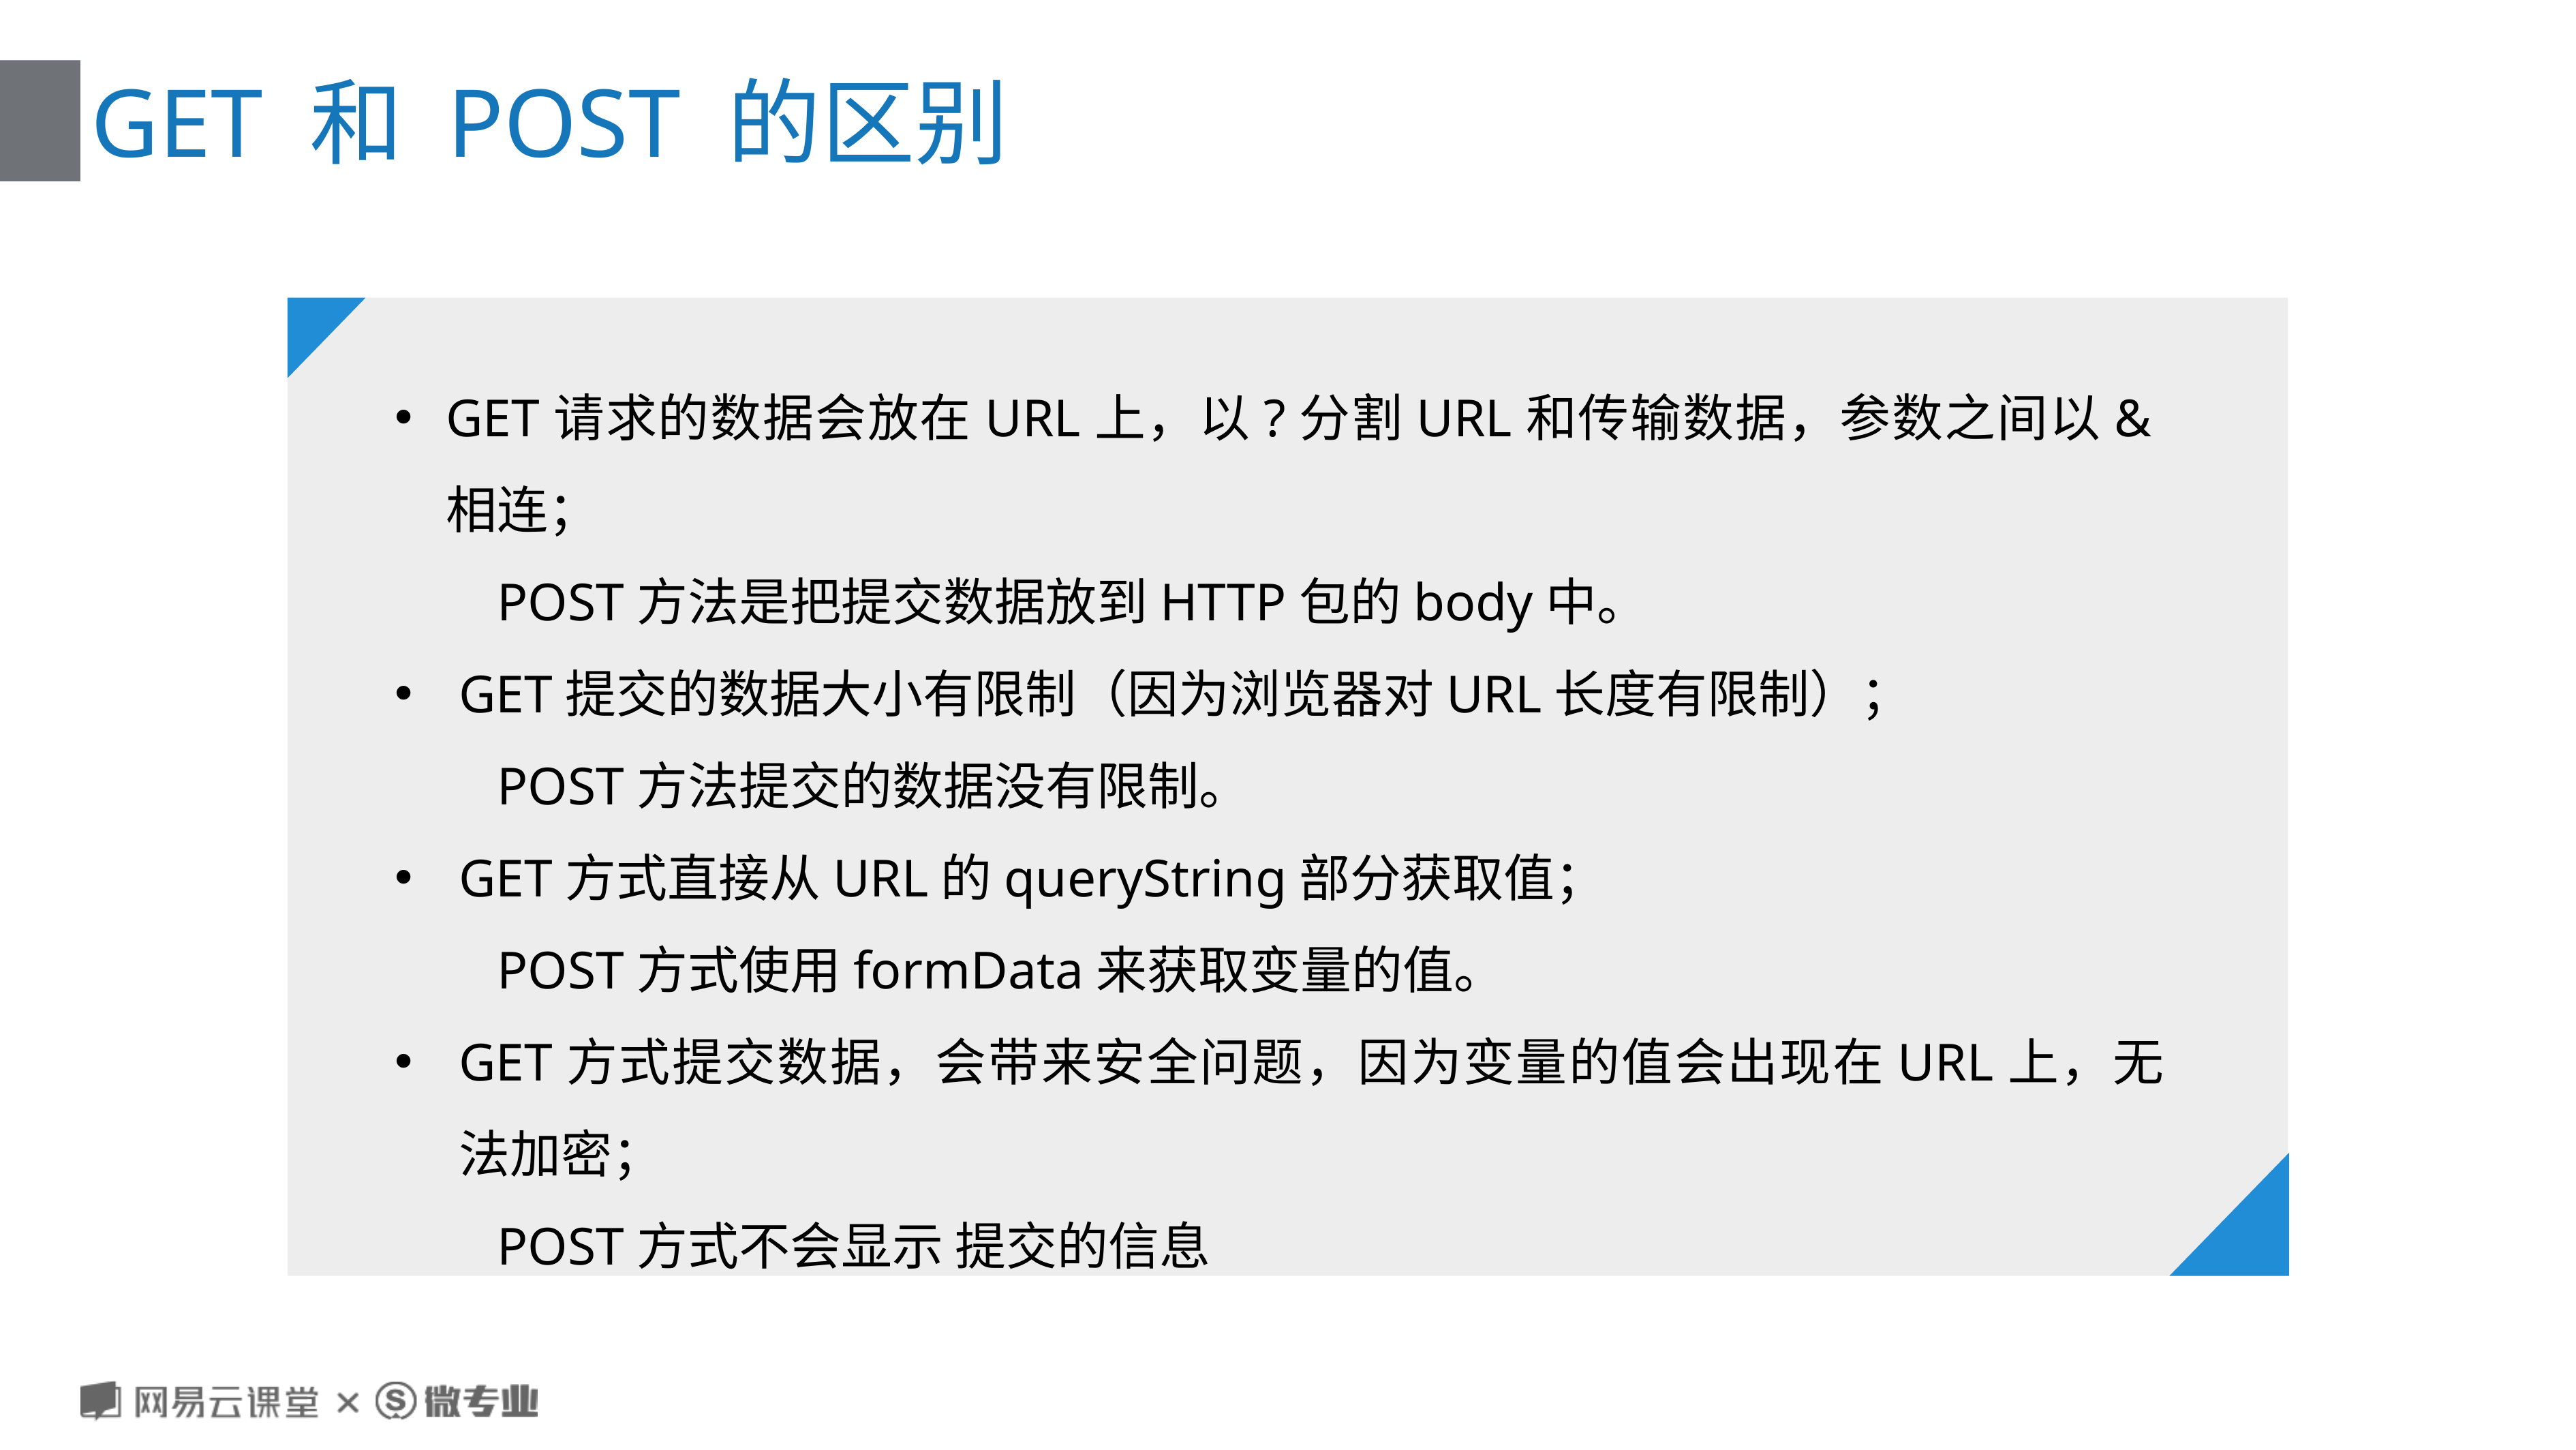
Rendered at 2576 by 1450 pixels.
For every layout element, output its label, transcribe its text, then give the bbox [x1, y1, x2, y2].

text_box [287, 297, 367, 379]
text_box [2168, 1152, 2290, 1277]
text_box GET请求的数据会放在URL上，以?分割URL和传输数据，参数之间以&相连； POST方法是把提交数据放到HTTP包的body中。 GET提交的数据大小有限制（因为浏览器对URL长度有限制）； POST方法提交的数据没有限制。 GET方式直接从URL的queryString部分获取值； POST方式使用formData来获取变量的值。 GET方式提交数据，会带来安全问题，因为变量的值会出现在URL上，无法加密； POST方式不会显示 提交的信息 [389, 350, 2170, 1281]
title GET 和 POST 的区别 [80, 58, 2496, 181]
picture [80, 1380, 538, 1421]
text_box [287, 297, 2288, 1276]
